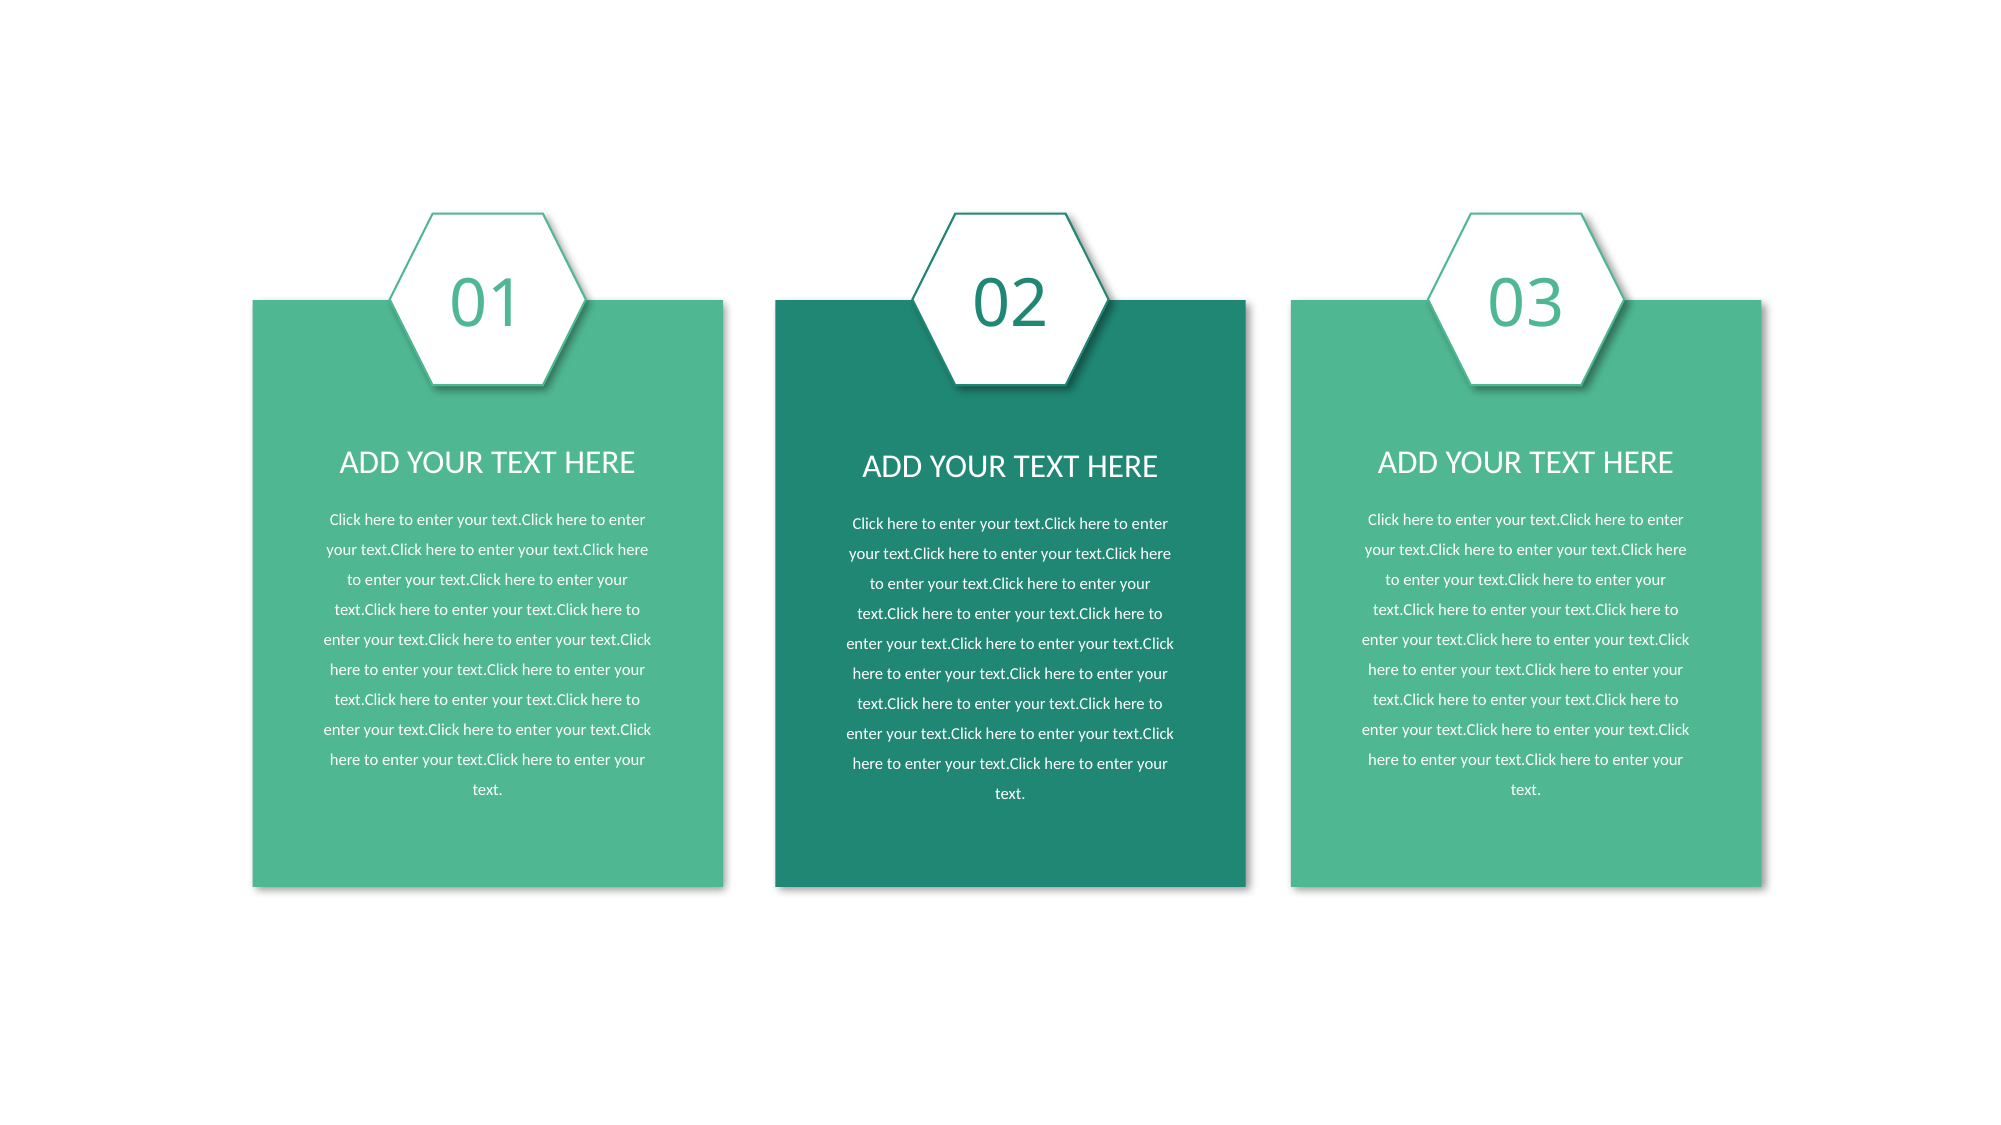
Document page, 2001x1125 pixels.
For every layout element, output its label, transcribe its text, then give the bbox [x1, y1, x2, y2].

text_box [774, 299, 1247, 888]
text_box [1290, 299, 1762, 888]
text_box 02 [911, 212, 1110, 387]
text_box Click here to enter your text.Click here to enter your text.Click here to enter your text.Click here to enter your text.Click here to enter your text.Click here to enter your text.Click here to enter your text.Click here to enter your text.Click here to enter your text.Click here to enter your text.Click here to enter your text.Click here to enter your text.Click here to enter your text.Click here to enter your text.Click here to enter your text. [831, 495, 1190, 810]
text_box 03 [1426, 212, 1626, 387]
text_box Click here to enter your text.Click here to enter your text.Click here to enter your text.Click here to enter your text.Click here to enter your text.Click here to enter your text.Click here to enter your text.Click here to enter your text.Click here to enter your text.Click here to enter your text.Click here to enter your text.Click here to enter your text.Click here to enter your text.Click here to enter your text.Click here to enter your text. [1347, 491, 1705, 806]
text_box 01 [388, 212, 587, 387]
text_box ADD YOUR TEXT HERE [847, 436, 1174, 492]
text_box [252, 299, 724, 888]
text_box ADD YOUR TEXT HERE [324, 432, 651, 488]
text_box ADD YOUR TEXT HERE [1362, 432, 1690, 488]
text_box Click here to enter your text.Click here to enter your text.Click here to enter your text.Click here to enter your text.Click here to enter your text.Click here to enter your text.Click here to enter your text.Click here to enter your text.Click here to enter your text.Click here to enter your text.Click here to enter your text.Click here to enter your text.Click here to enter your text.Click here to enter your text.Click here to enter your text. [308, 491, 667, 806]
